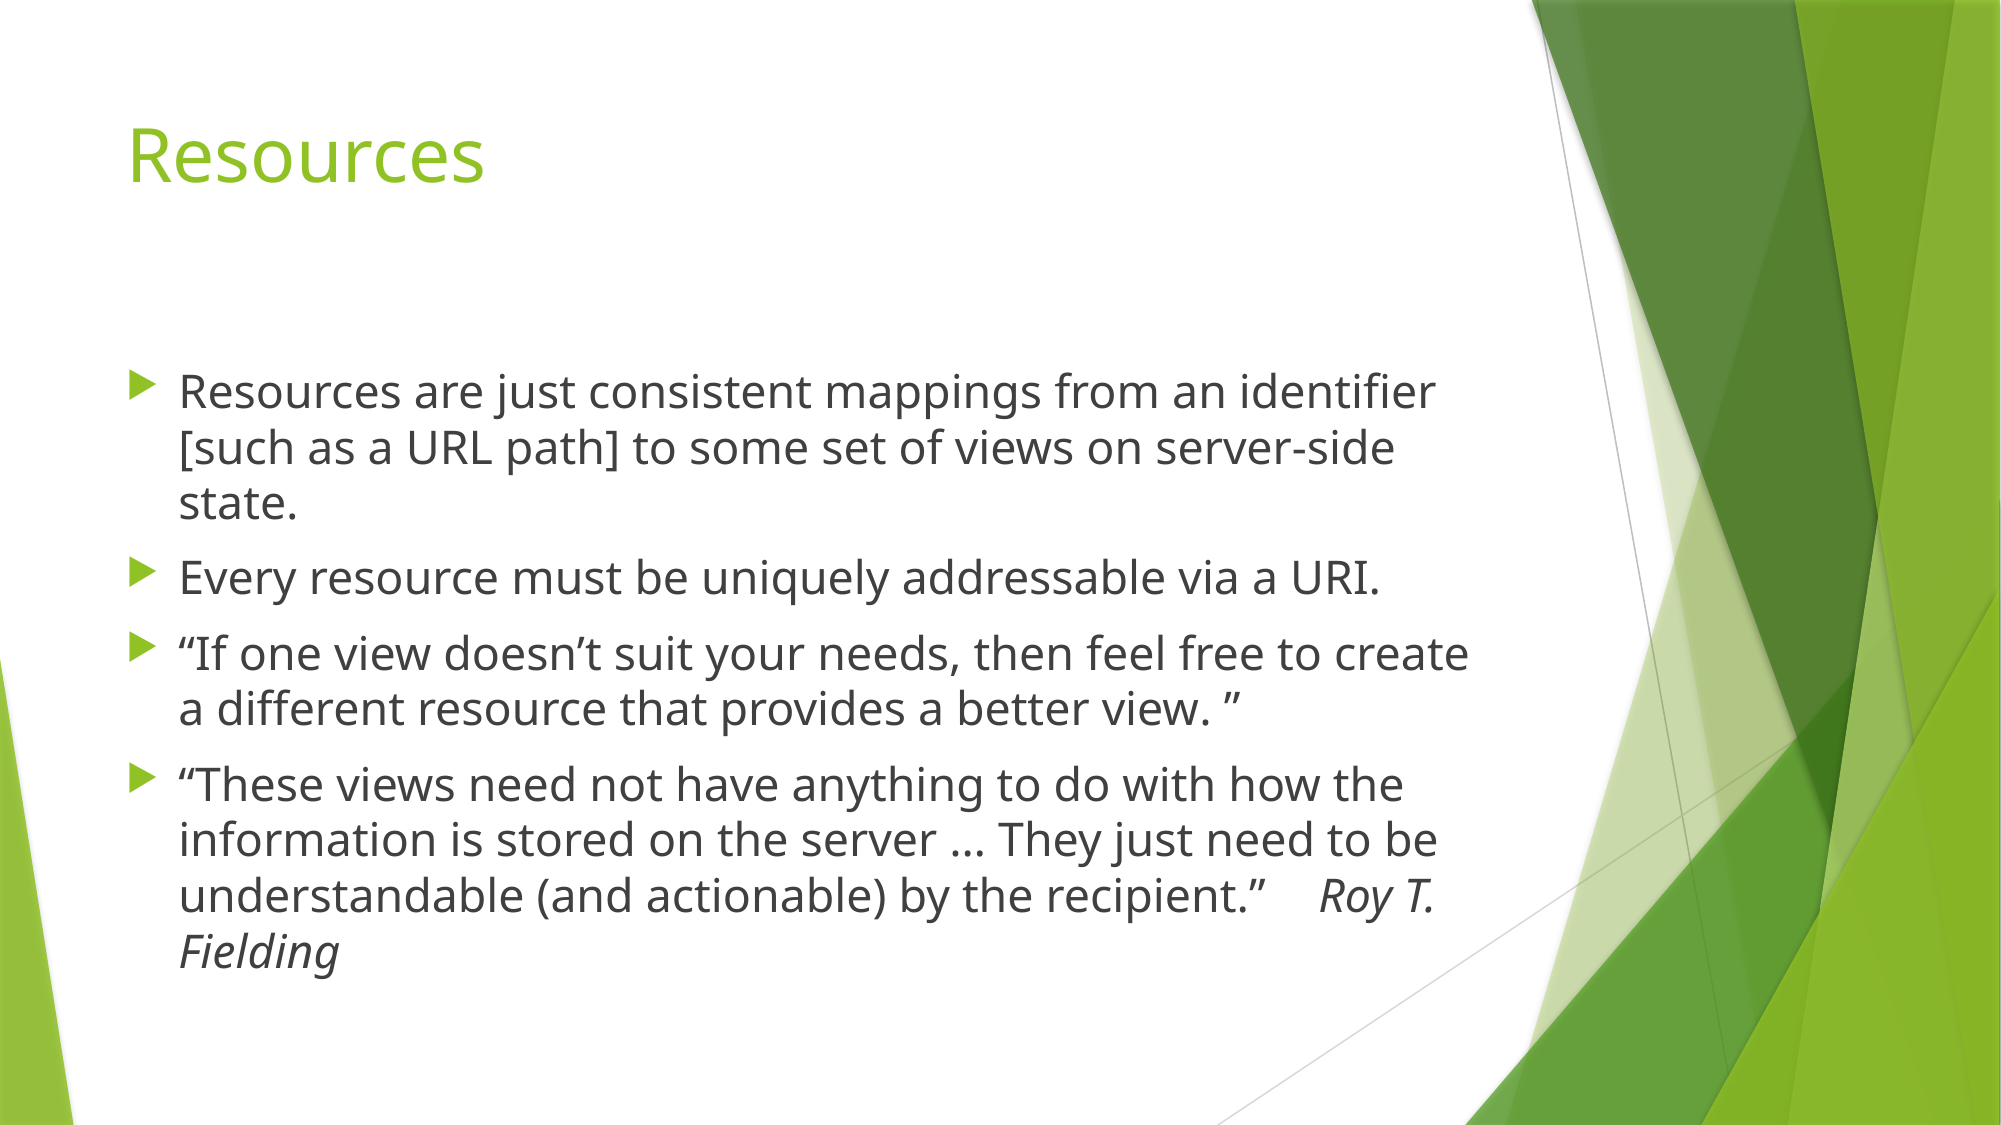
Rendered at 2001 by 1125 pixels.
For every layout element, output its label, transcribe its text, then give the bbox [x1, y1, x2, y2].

list Resources are just consistent mappings from an identifier [such as a URL path] to some set of views on server-side state. Every resource must be uniquely addressable via a URI. “If one view doesn’t suit your needs, then feel free to create a different resource that provides a better view. ” “These views need not have anything to do with how the information is stored on the server … They just need to be understandable (and actionable) by the recipient.” Roy T. Fielding [111, 354, 1522, 992]
title Resources [111, 99, 1522, 317]
